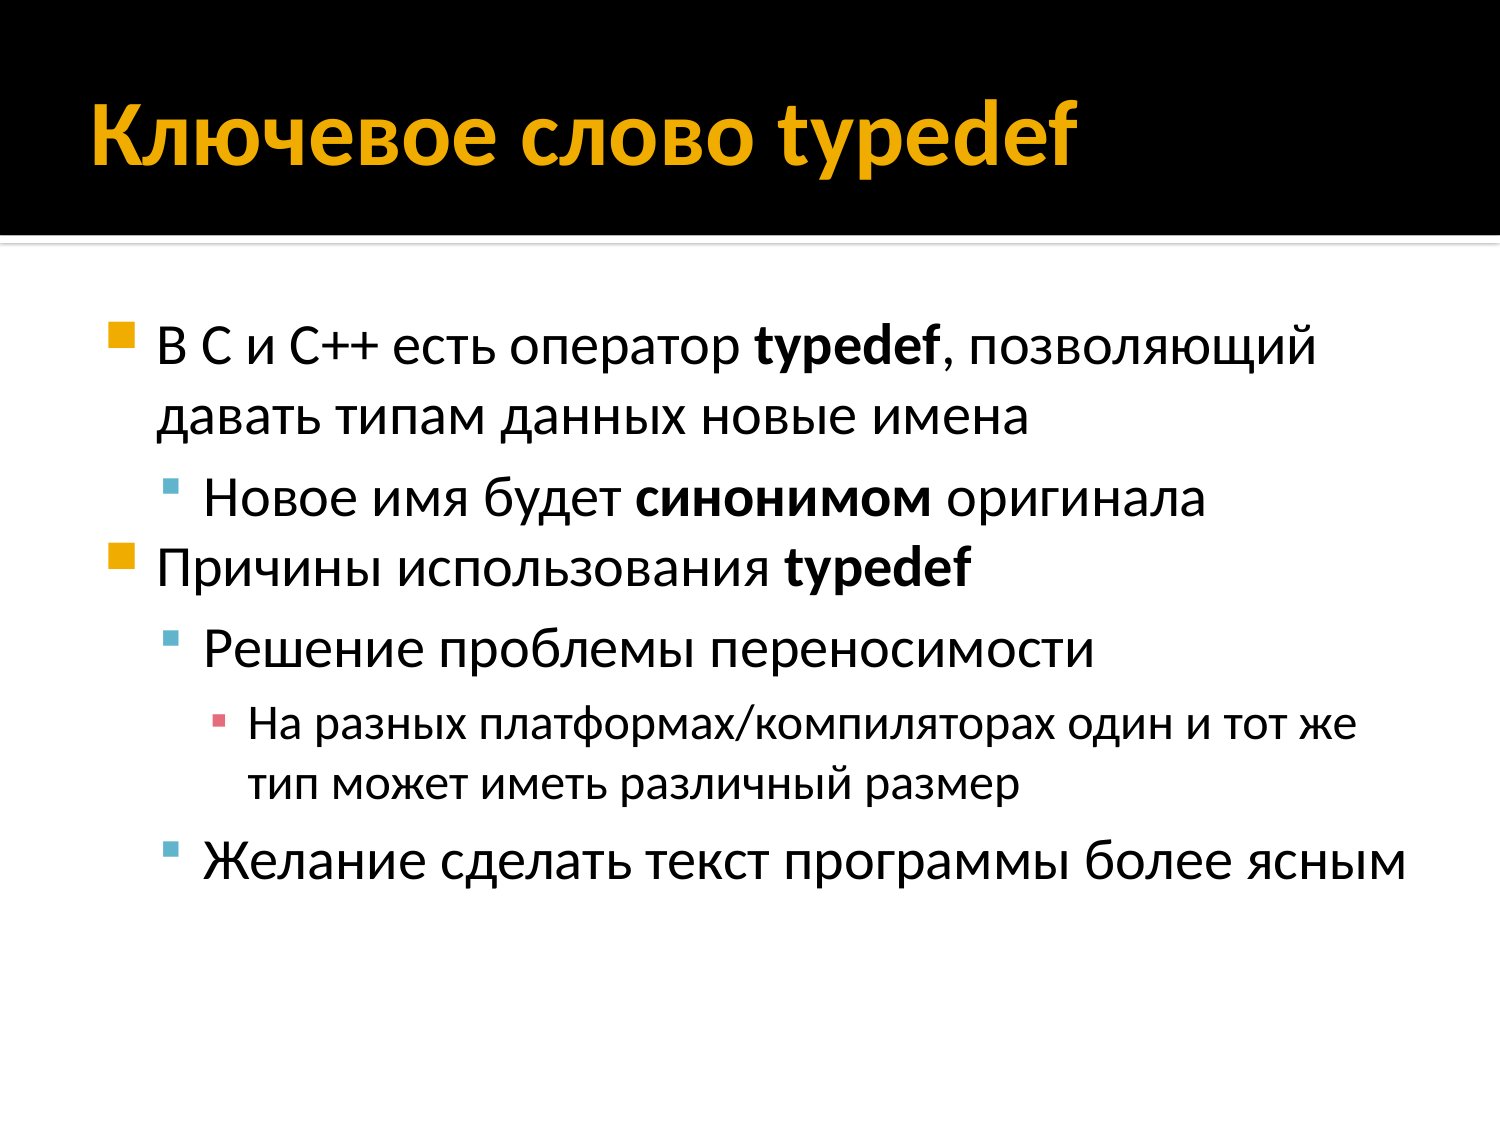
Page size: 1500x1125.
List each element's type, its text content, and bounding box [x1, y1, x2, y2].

list В С и С++ есть оператор typedef, позволяющий давать типам данных новые имена Новое имя будет синонимом оригинала Причины использования typedef Решение проблемы переносимости На разных платформах/компиляторах один и тот же тип может иметь различный размер Желание сделать текст программы более ясным [75, 291, 1425, 1050]
title Ключевое слово typedef [75, 25, 1425, 231]
